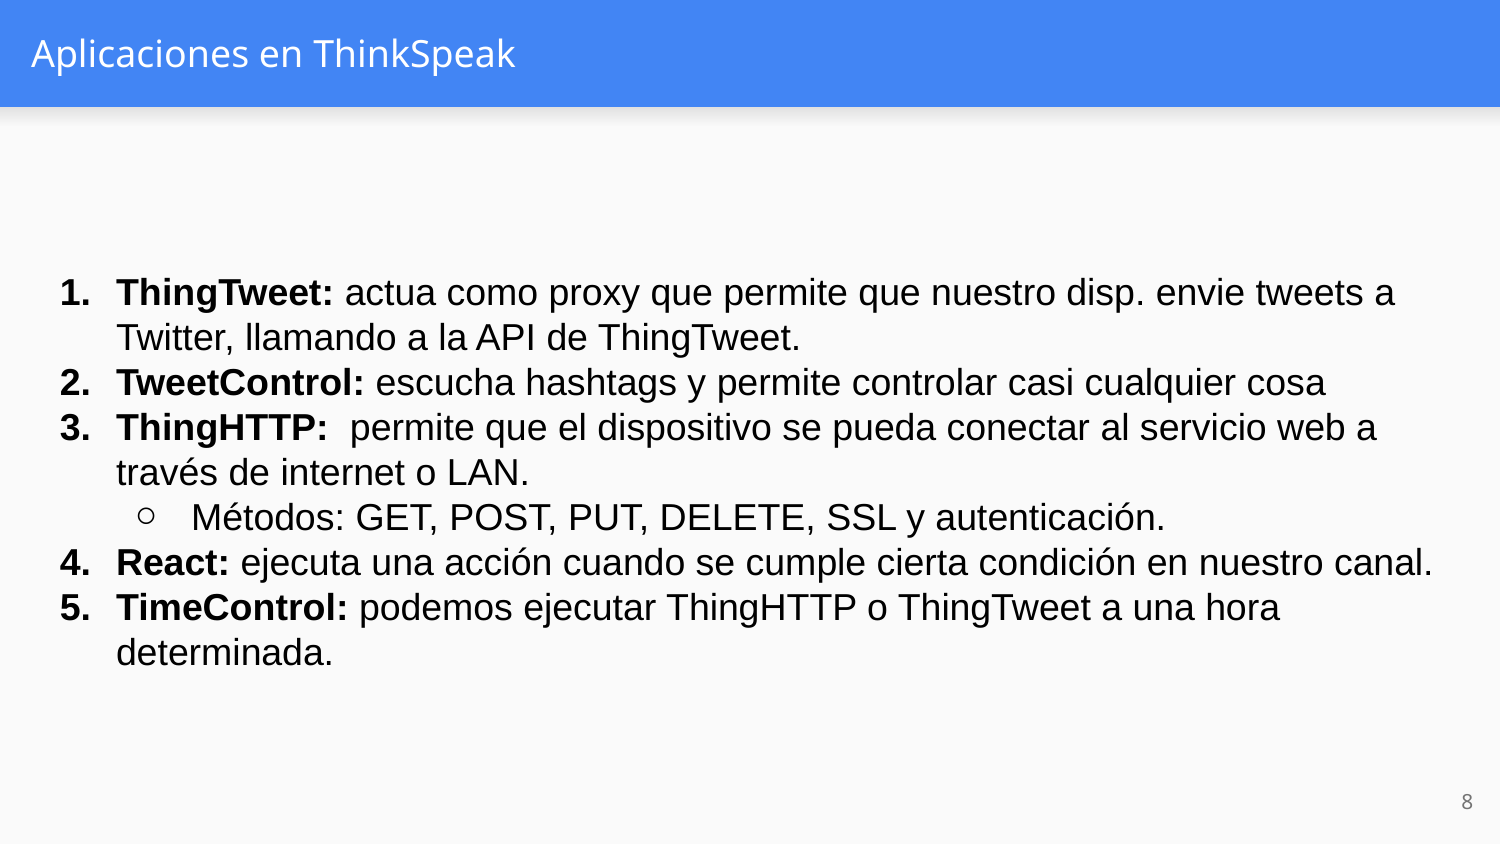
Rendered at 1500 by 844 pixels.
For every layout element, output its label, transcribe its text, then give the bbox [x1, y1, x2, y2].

slide_number ‹#› [1398, 770, 1489, 835]
title Aplicaciones en ThinkSpeak [16, 2, 1464, 102]
text_box ThingTweet: actua como proxy que permite que nuestro disp. envie tweets a Twitter, llamando a la API de ThingTweet. TweetControl: escucha hashtags y permite controlar casi cualquier cosa ThingHTTP: permite que el dispositivo se pueda conectar al servicio web a través de internet o LAN. Métodos: GET, POST, PUT, DELETE, SSL y autenticación. React: ejecuta una acción cuando se cumple cierta condición en nuestro canal. TimeControl: podemos ejecutar ThingHTTP o ThingTweet a una hora determinada. [25, 252, 1474, 684]
